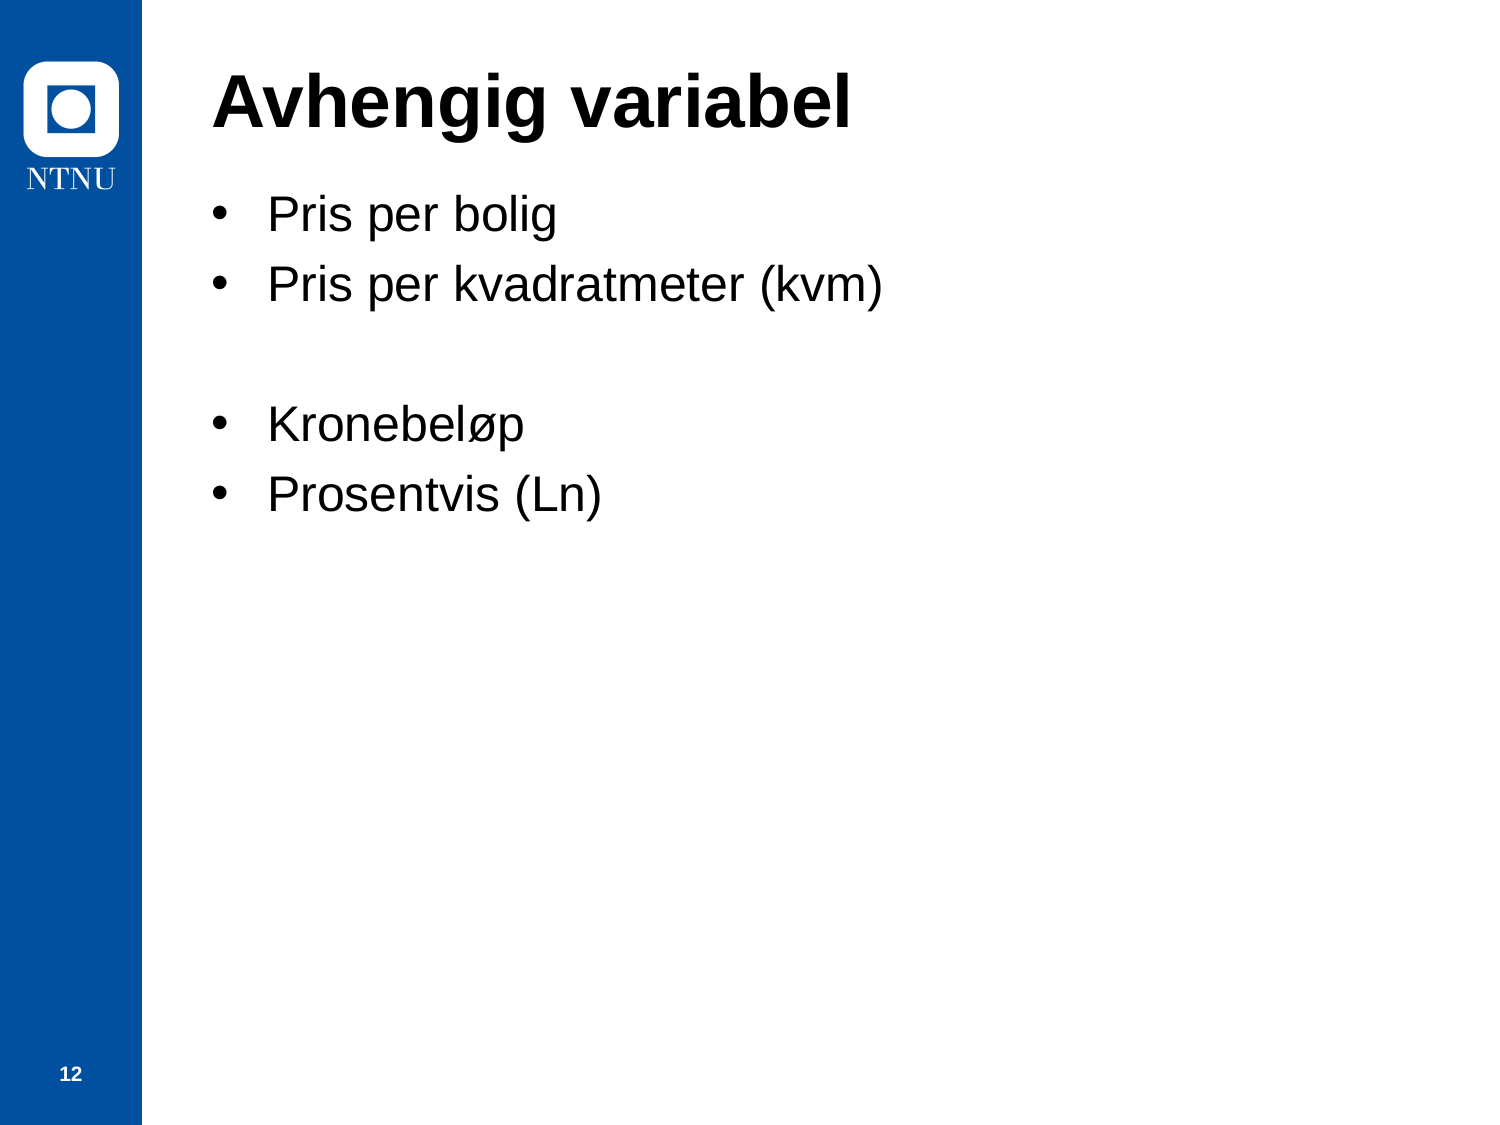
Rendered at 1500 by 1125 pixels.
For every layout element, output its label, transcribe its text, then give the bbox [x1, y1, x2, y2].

title Avhengig variabel [195, 45, 1412, 152]
picture [0, 0, 142, 1125]
